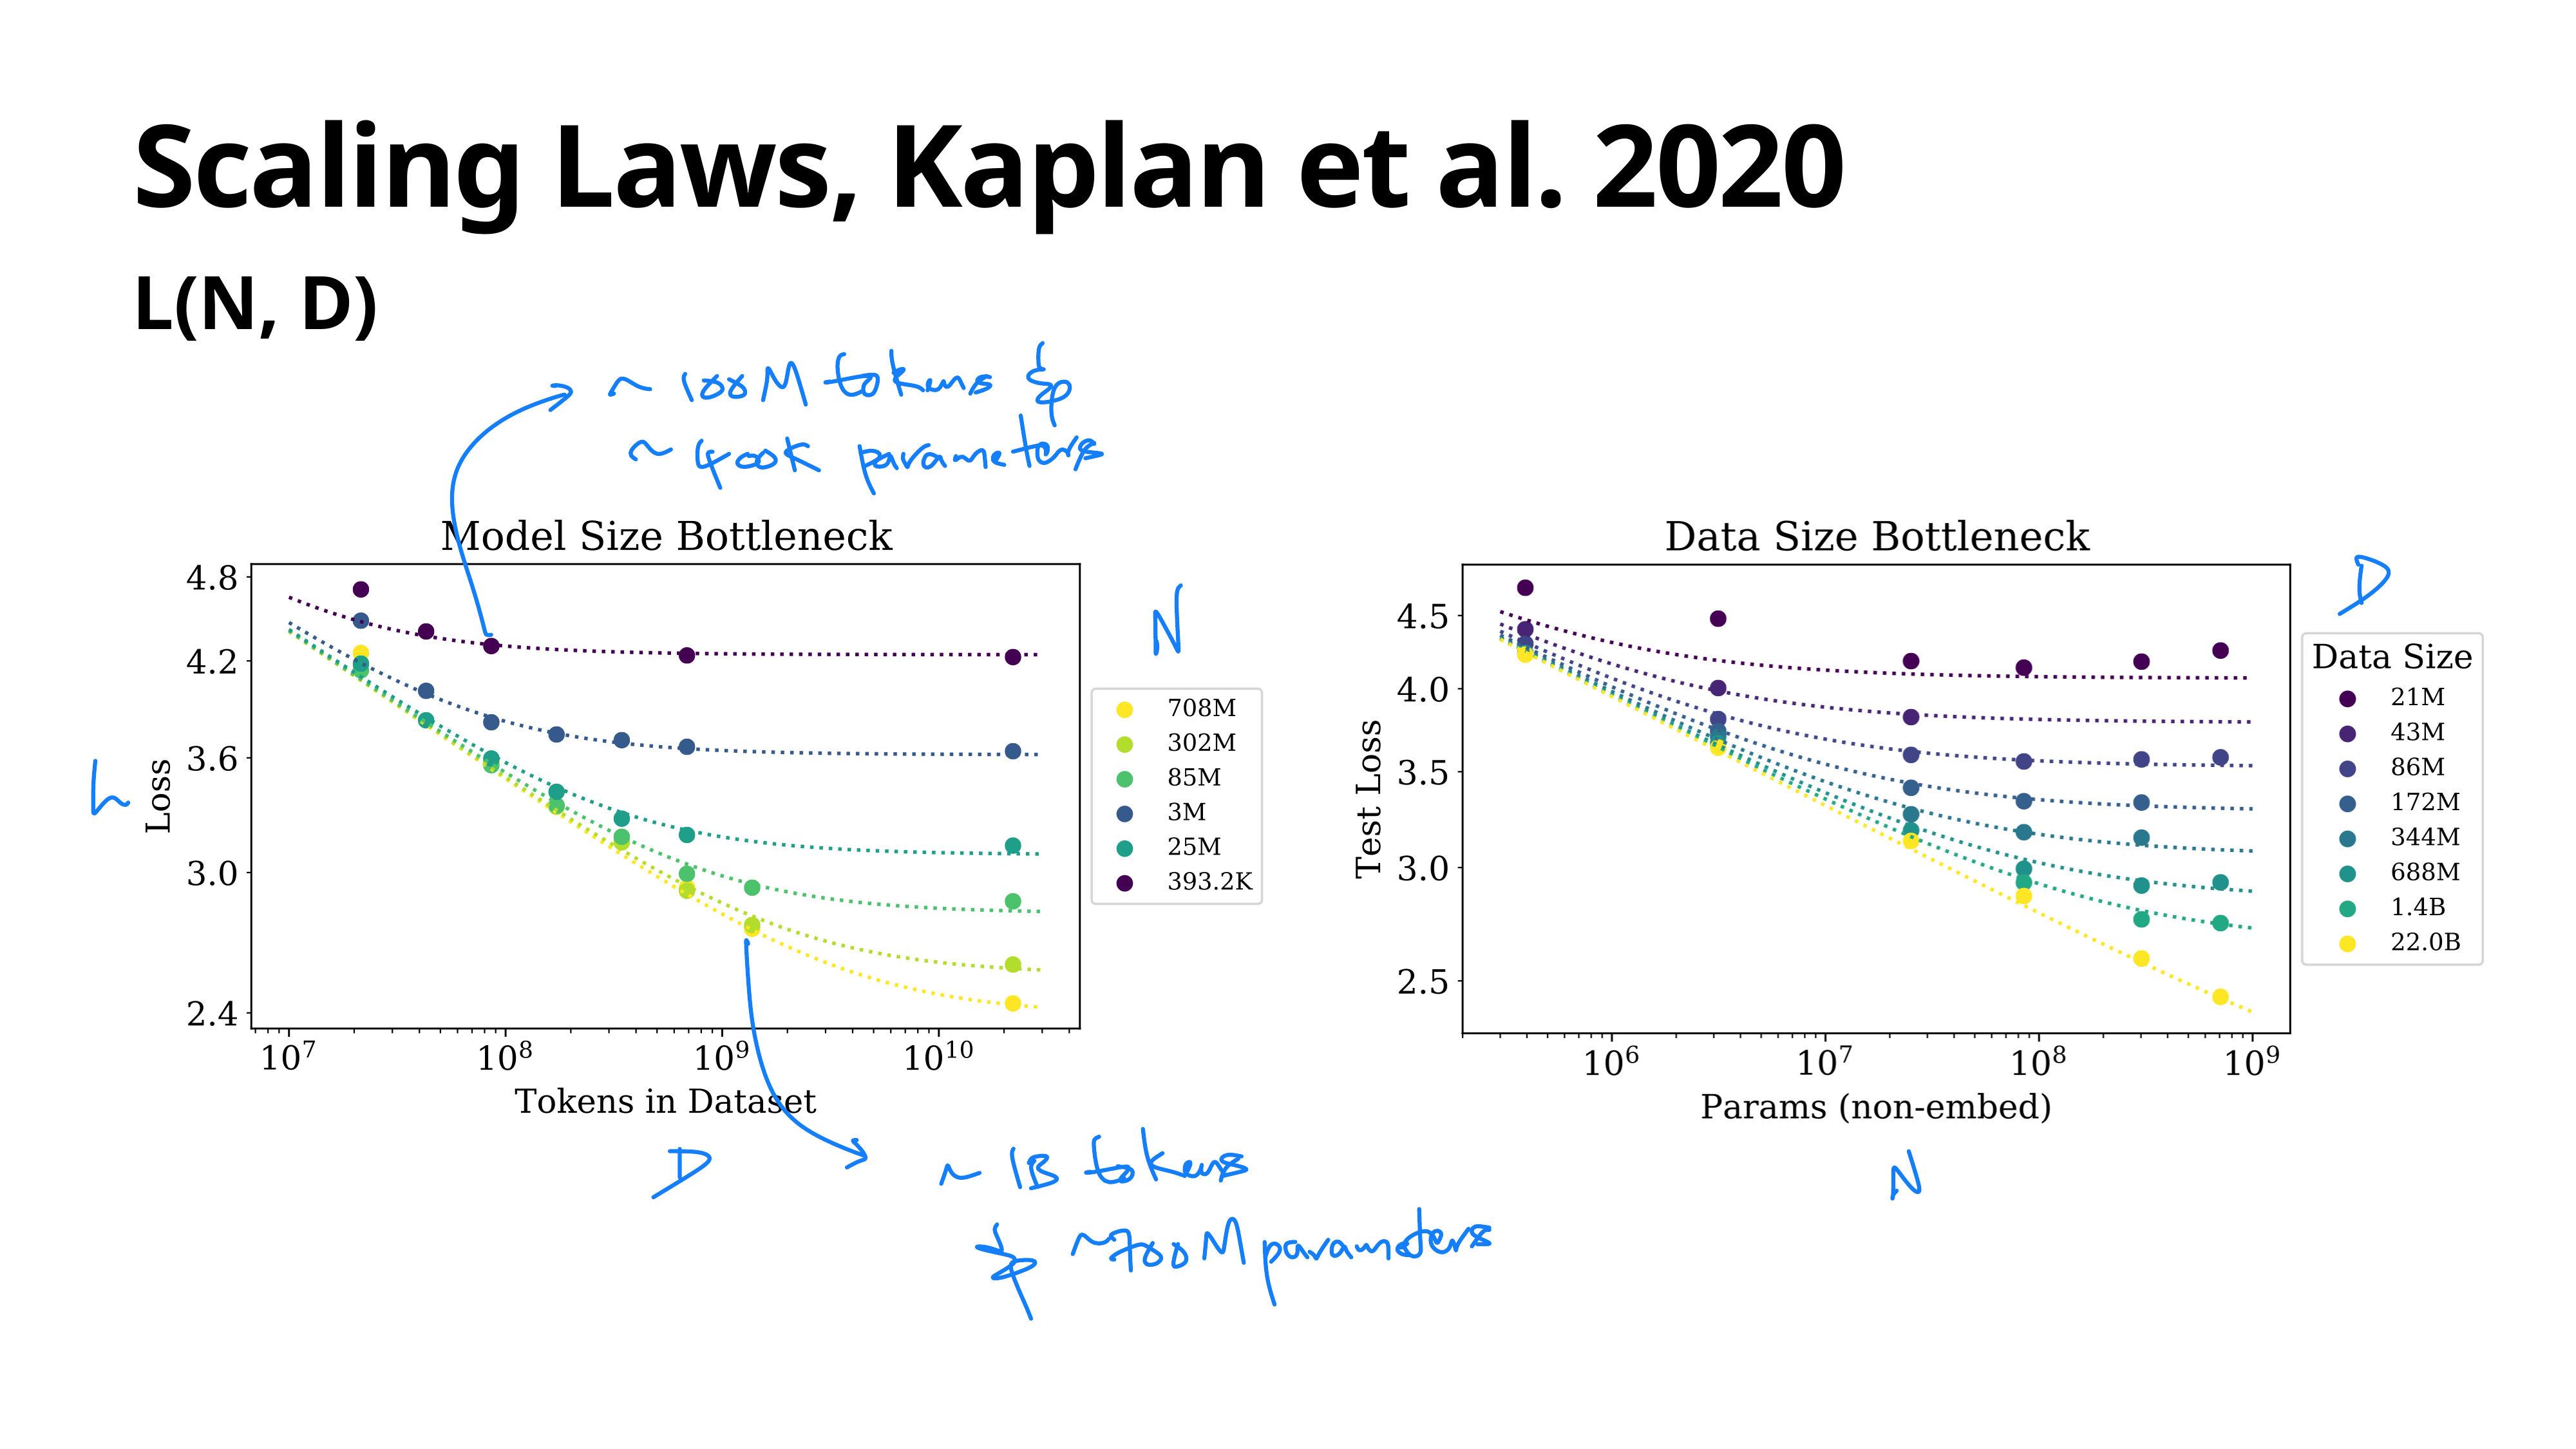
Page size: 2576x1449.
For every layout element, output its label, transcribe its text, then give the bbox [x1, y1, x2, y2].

text_box [1892, 1151, 1920, 1199]
picture [1338, 502, 2500, 1142]
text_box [653, 1148, 710, 1198]
title Scaling Laws, Kaplan et al. 2020 [127, 113, 2449, 250]
list L(N, D) [127, 250, 2449, 350]
text_box [93, 761, 128, 814]
picture [128, 502, 1280, 1137]
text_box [2339, 556, 2389, 614]
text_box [746, 940, 1490, 1319]
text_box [451, 343, 1103, 636]
